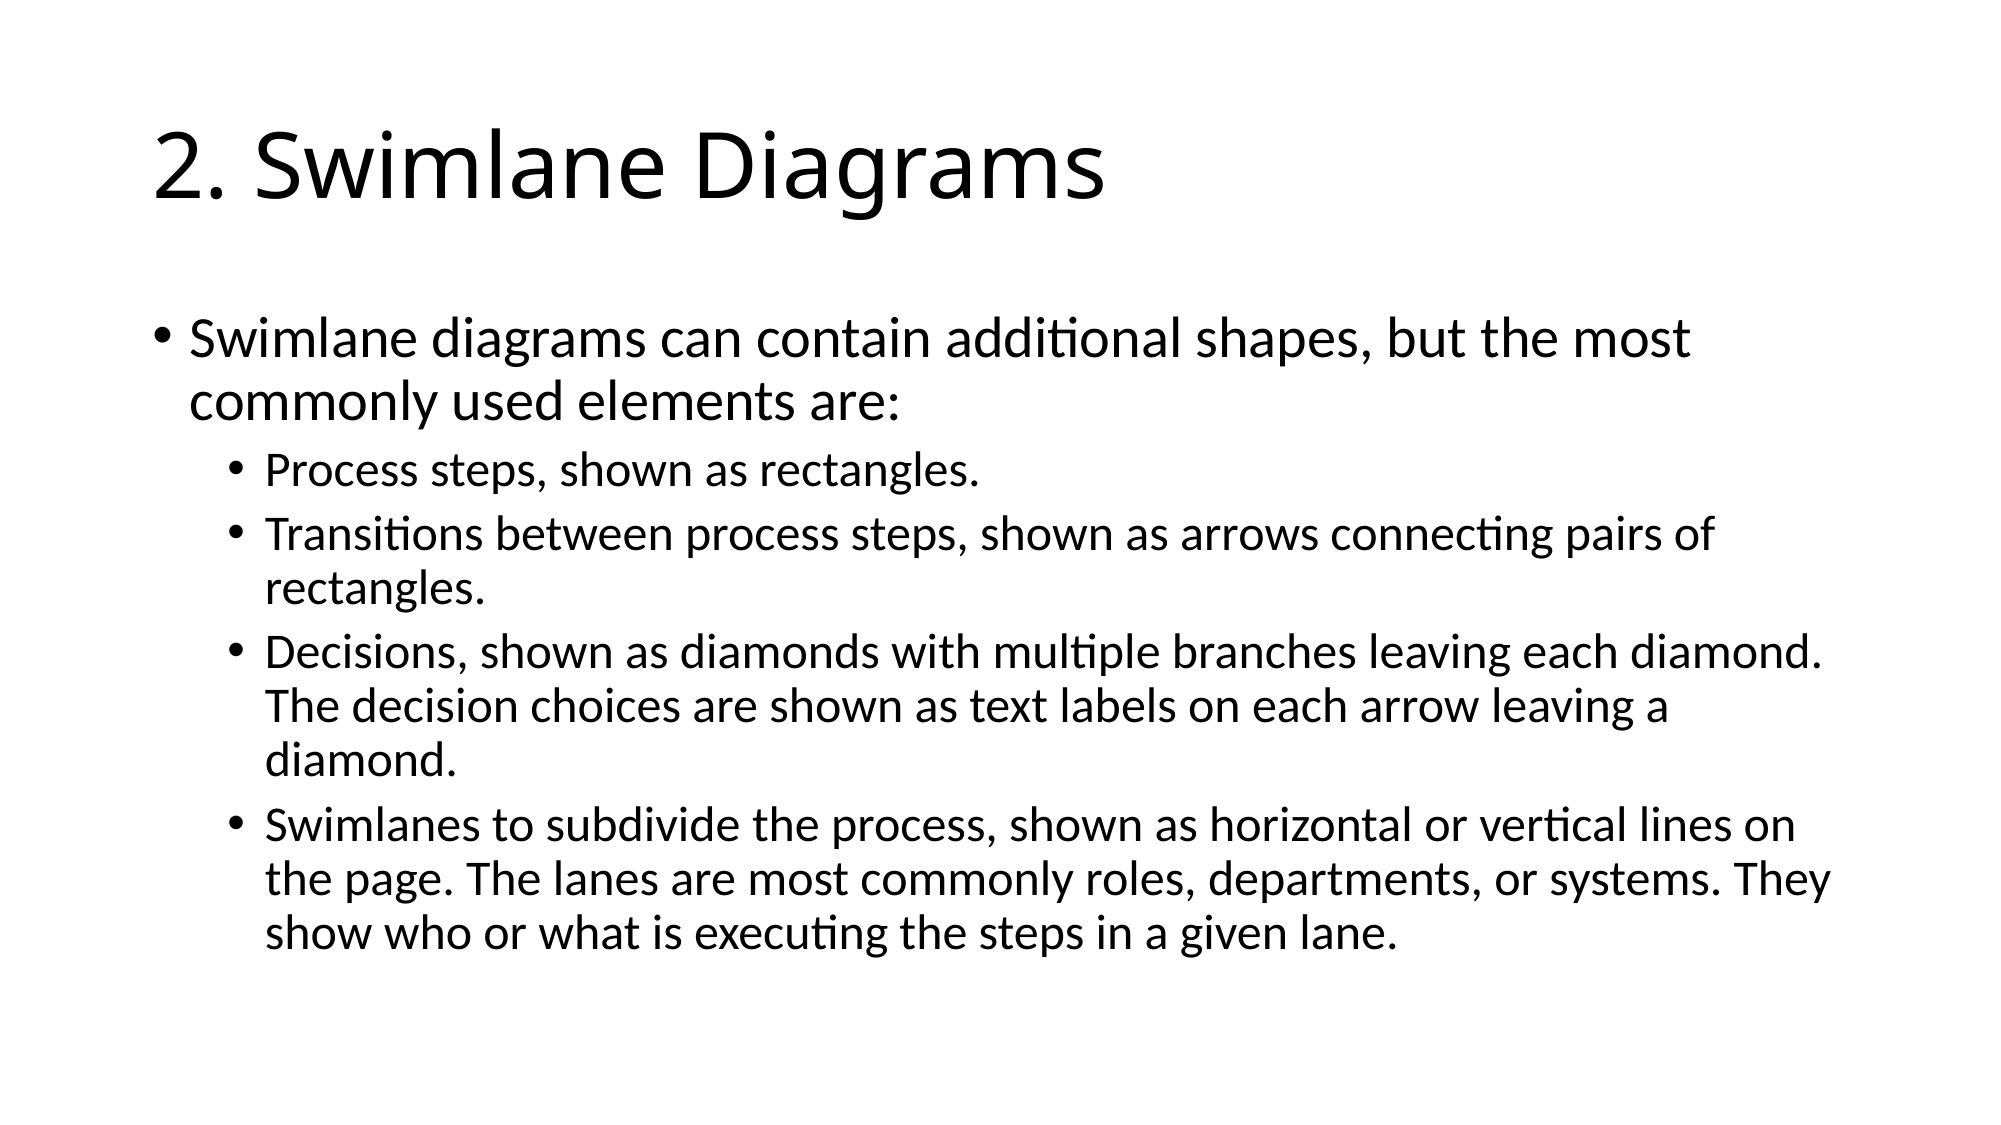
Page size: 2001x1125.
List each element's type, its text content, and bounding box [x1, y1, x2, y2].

list Swimlane diagrams can contain additional shapes, but the most commonly used elements are: Process steps, shown as rectangles. Transitions between process steps, shown as arrows connecting pairs of rectangles. Decisions, shown as diamonds with multiple branches leaving each diamond. The decision choices are shown as text labels on each arrow leaving a diamond. Swimlanes to subdivide the process, shown as horizontal or vertical lines on the page. The lanes are most commonly roles, departments, or systems. They show who or what is executing the steps in a given lane. [137, 299, 1863, 1014]
title 2. Swimlane Diagrams [137, 59, 1863, 278]
